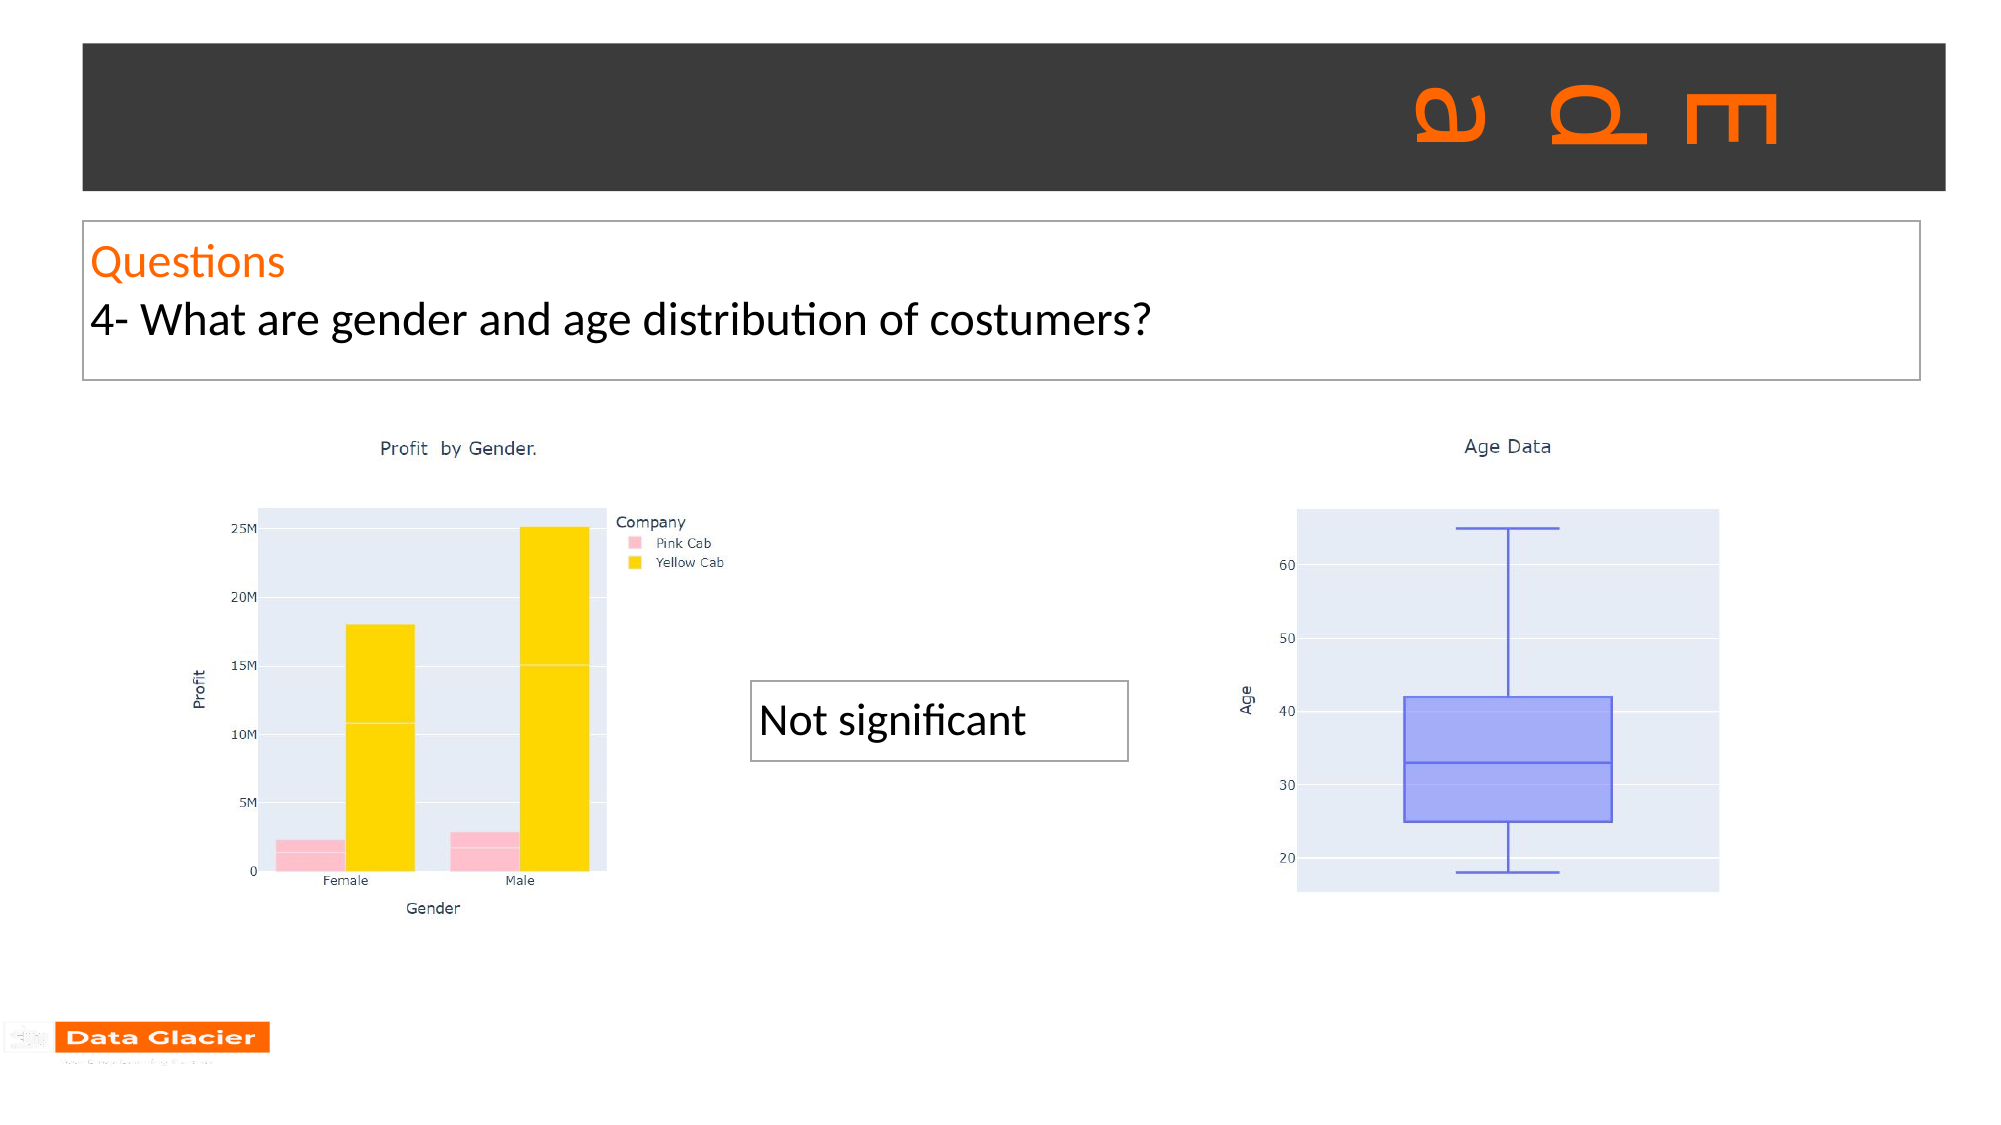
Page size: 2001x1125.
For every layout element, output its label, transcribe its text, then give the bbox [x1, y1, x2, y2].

picture [0, 961, 272, 1125]
text_box Not significant [750, 680, 1129, 762]
picture [135, 420, 744, 936]
text_box Questions 4- What are gender and age distribution of costumers? [82, 220, 1921, 381]
title Eda [82, 43, 1946, 192]
picture [1195, 420, 1764, 942]
